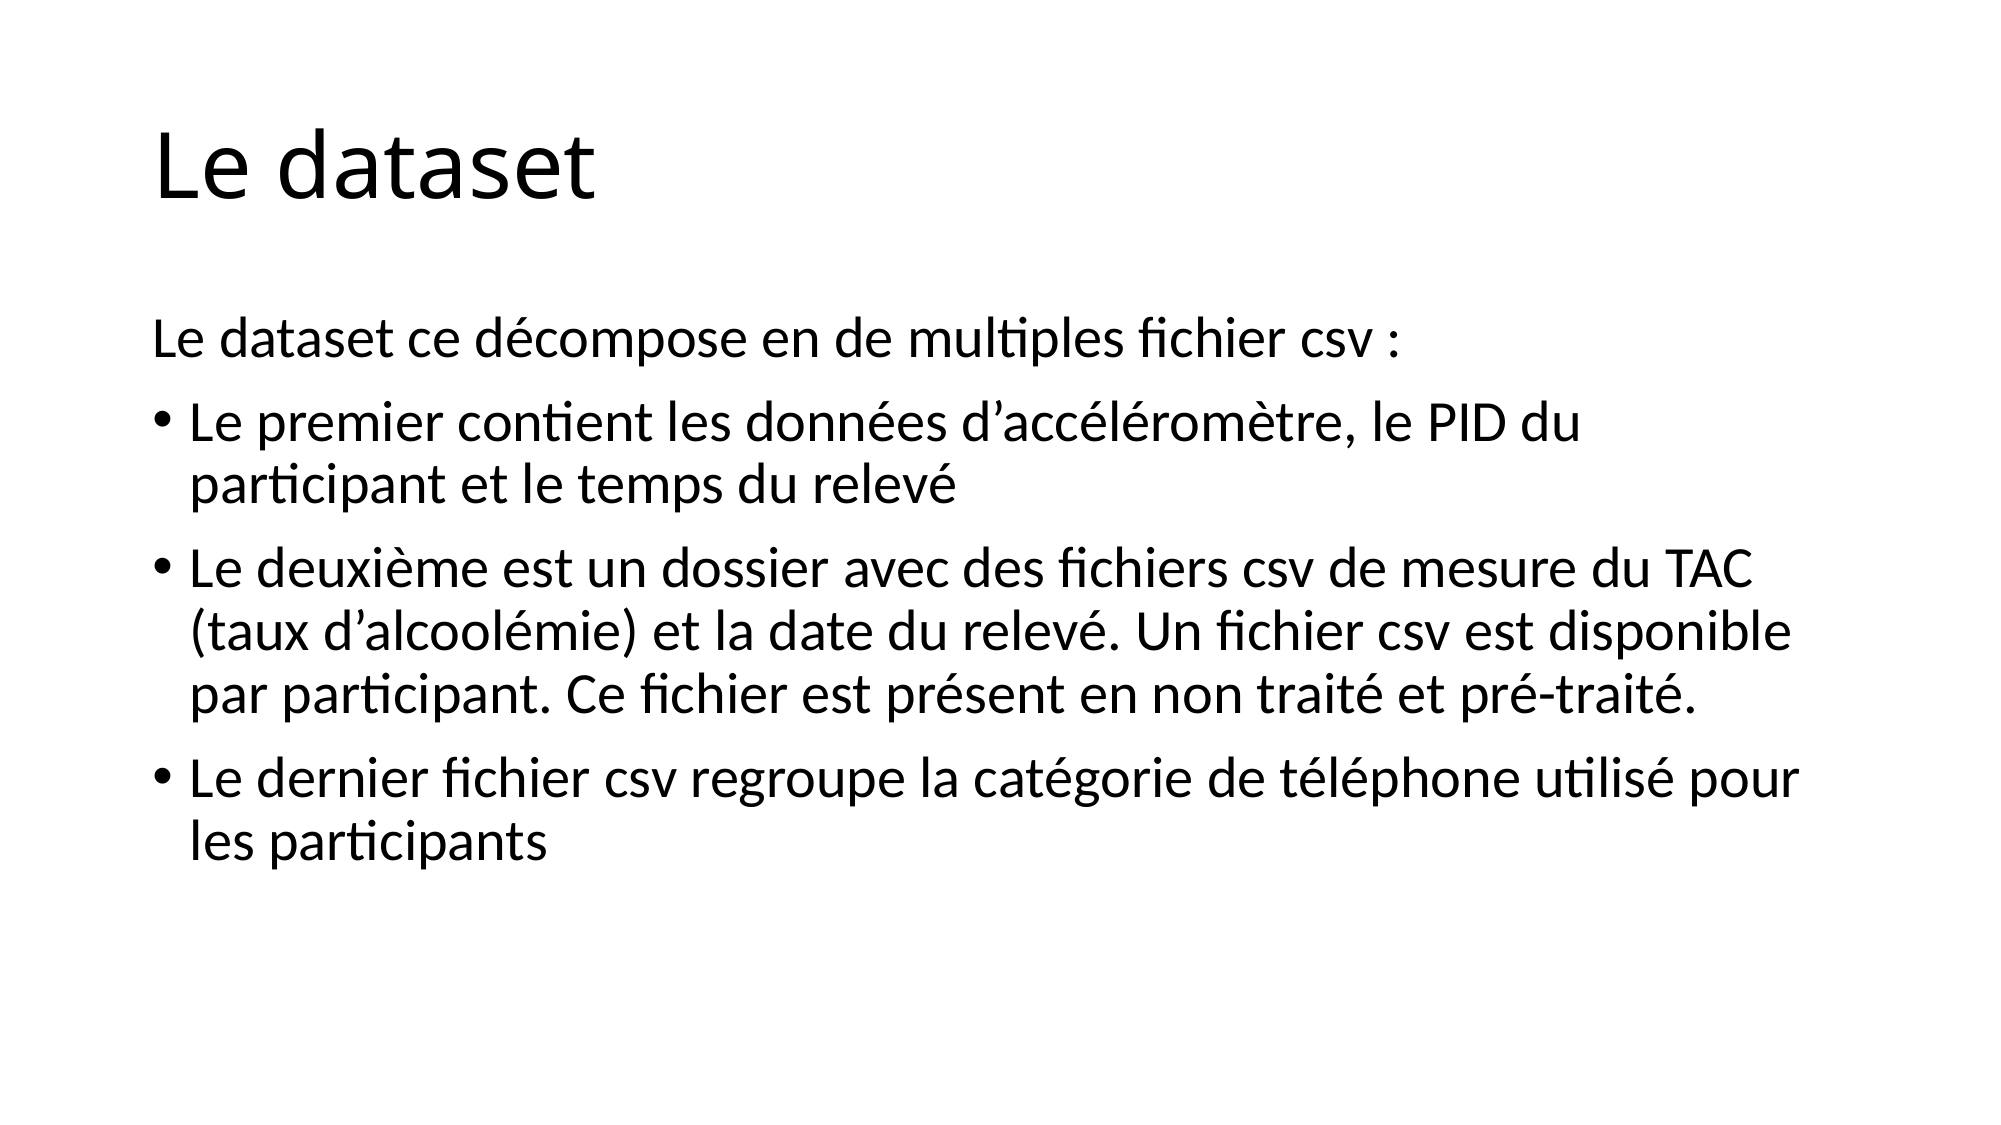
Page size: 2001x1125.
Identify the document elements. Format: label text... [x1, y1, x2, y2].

list Le dataset ce décompose en de multiples fichier csv : Le premier contient les données d’accéléromètre, le PID du participant et le temps du relevé Le deuxième est un dossier avec des fichiers csv de mesure du TAC (taux d’alcoolémie) et la date du relevé. Un fichier csv est disponible par participant. Ce fichier est présent en non traité et pré-traité. Le dernier fichier csv regroupe la catégorie de téléphone utilisé pour les participants [137, 299, 1863, 1014]
title Le dataset [137, 59, 1863, 278]
